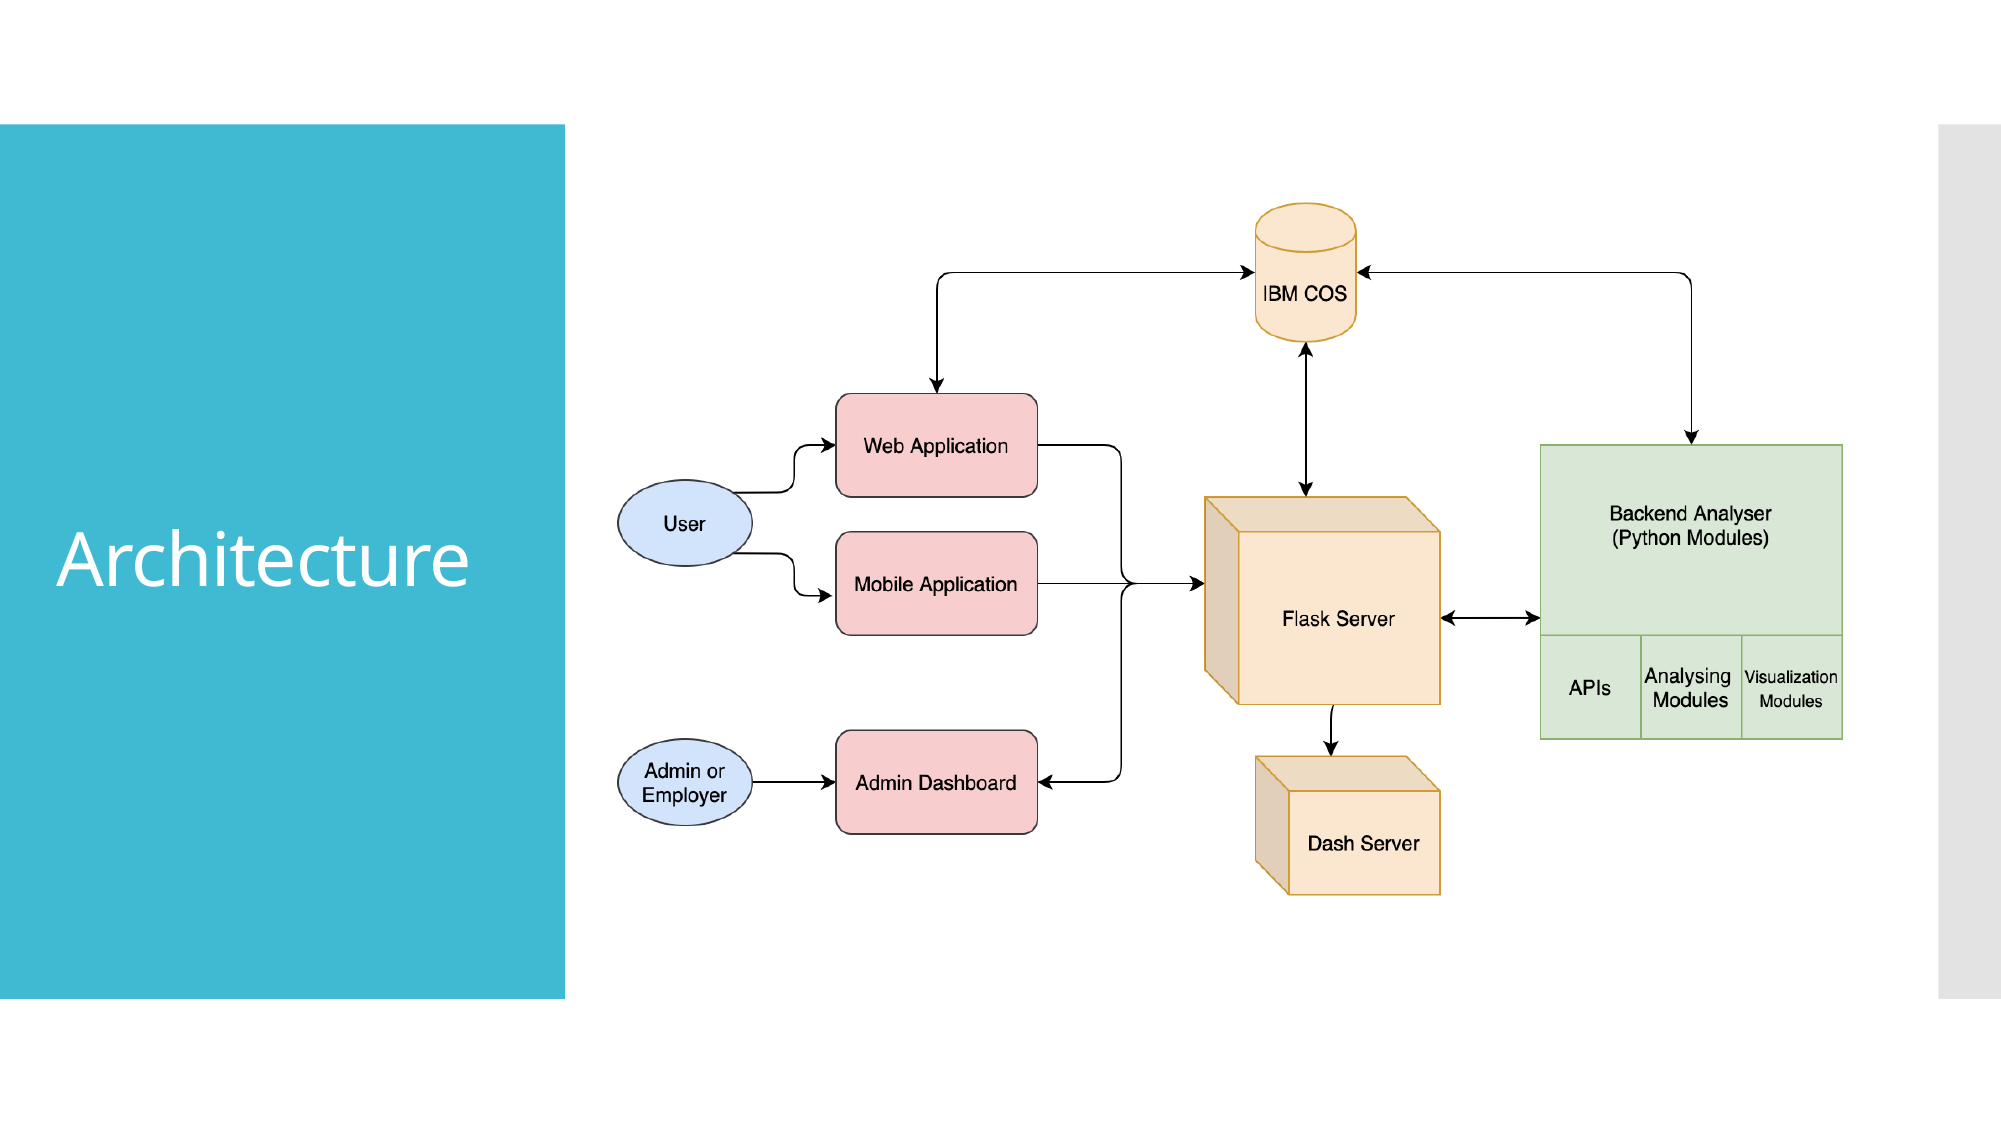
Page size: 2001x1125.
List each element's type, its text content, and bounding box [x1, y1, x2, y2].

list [564, 126, 1935, 998]
title Architecture [41, 184, 525, 940]
